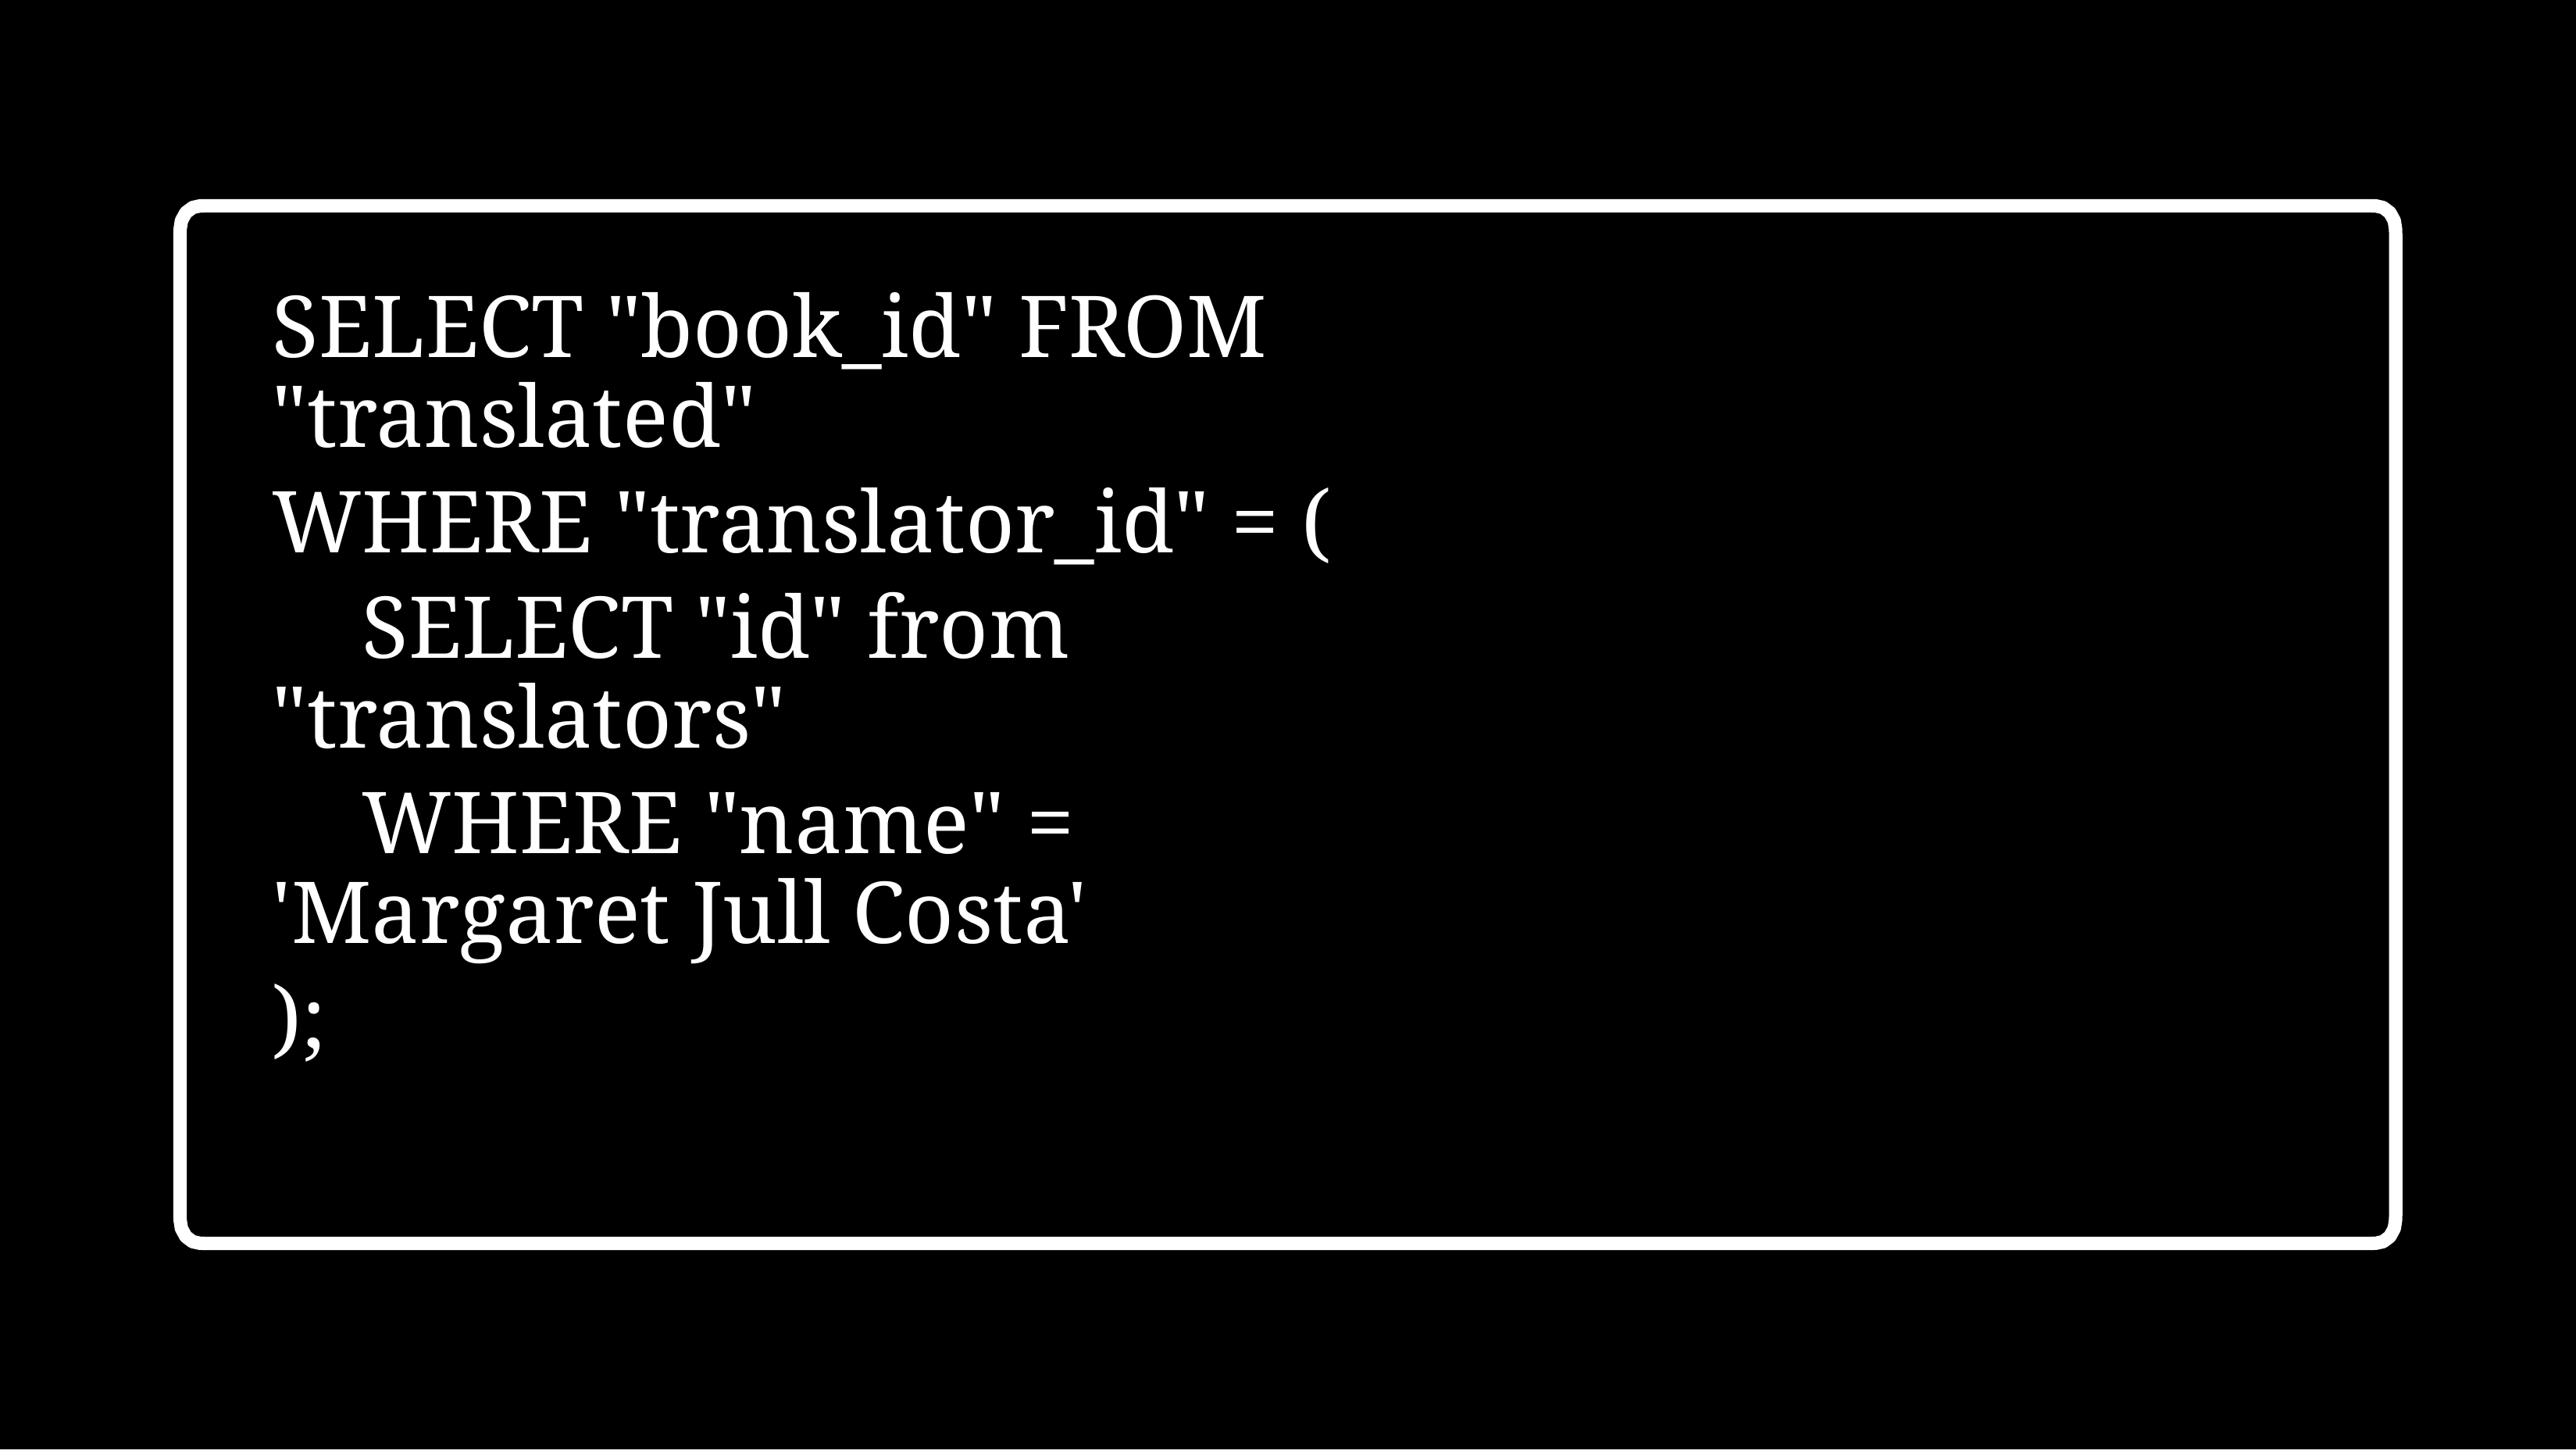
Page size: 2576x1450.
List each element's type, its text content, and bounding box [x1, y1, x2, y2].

text_box SELECT "book_id" FROM "translated" WHERE "translator_id" = ( SELECT "id" from "translators" WHERE "name" = 'Margaret Jull Costa' ); [272, 269, 1904, 1066]
text_box [180, 205, 2396, 1244]
